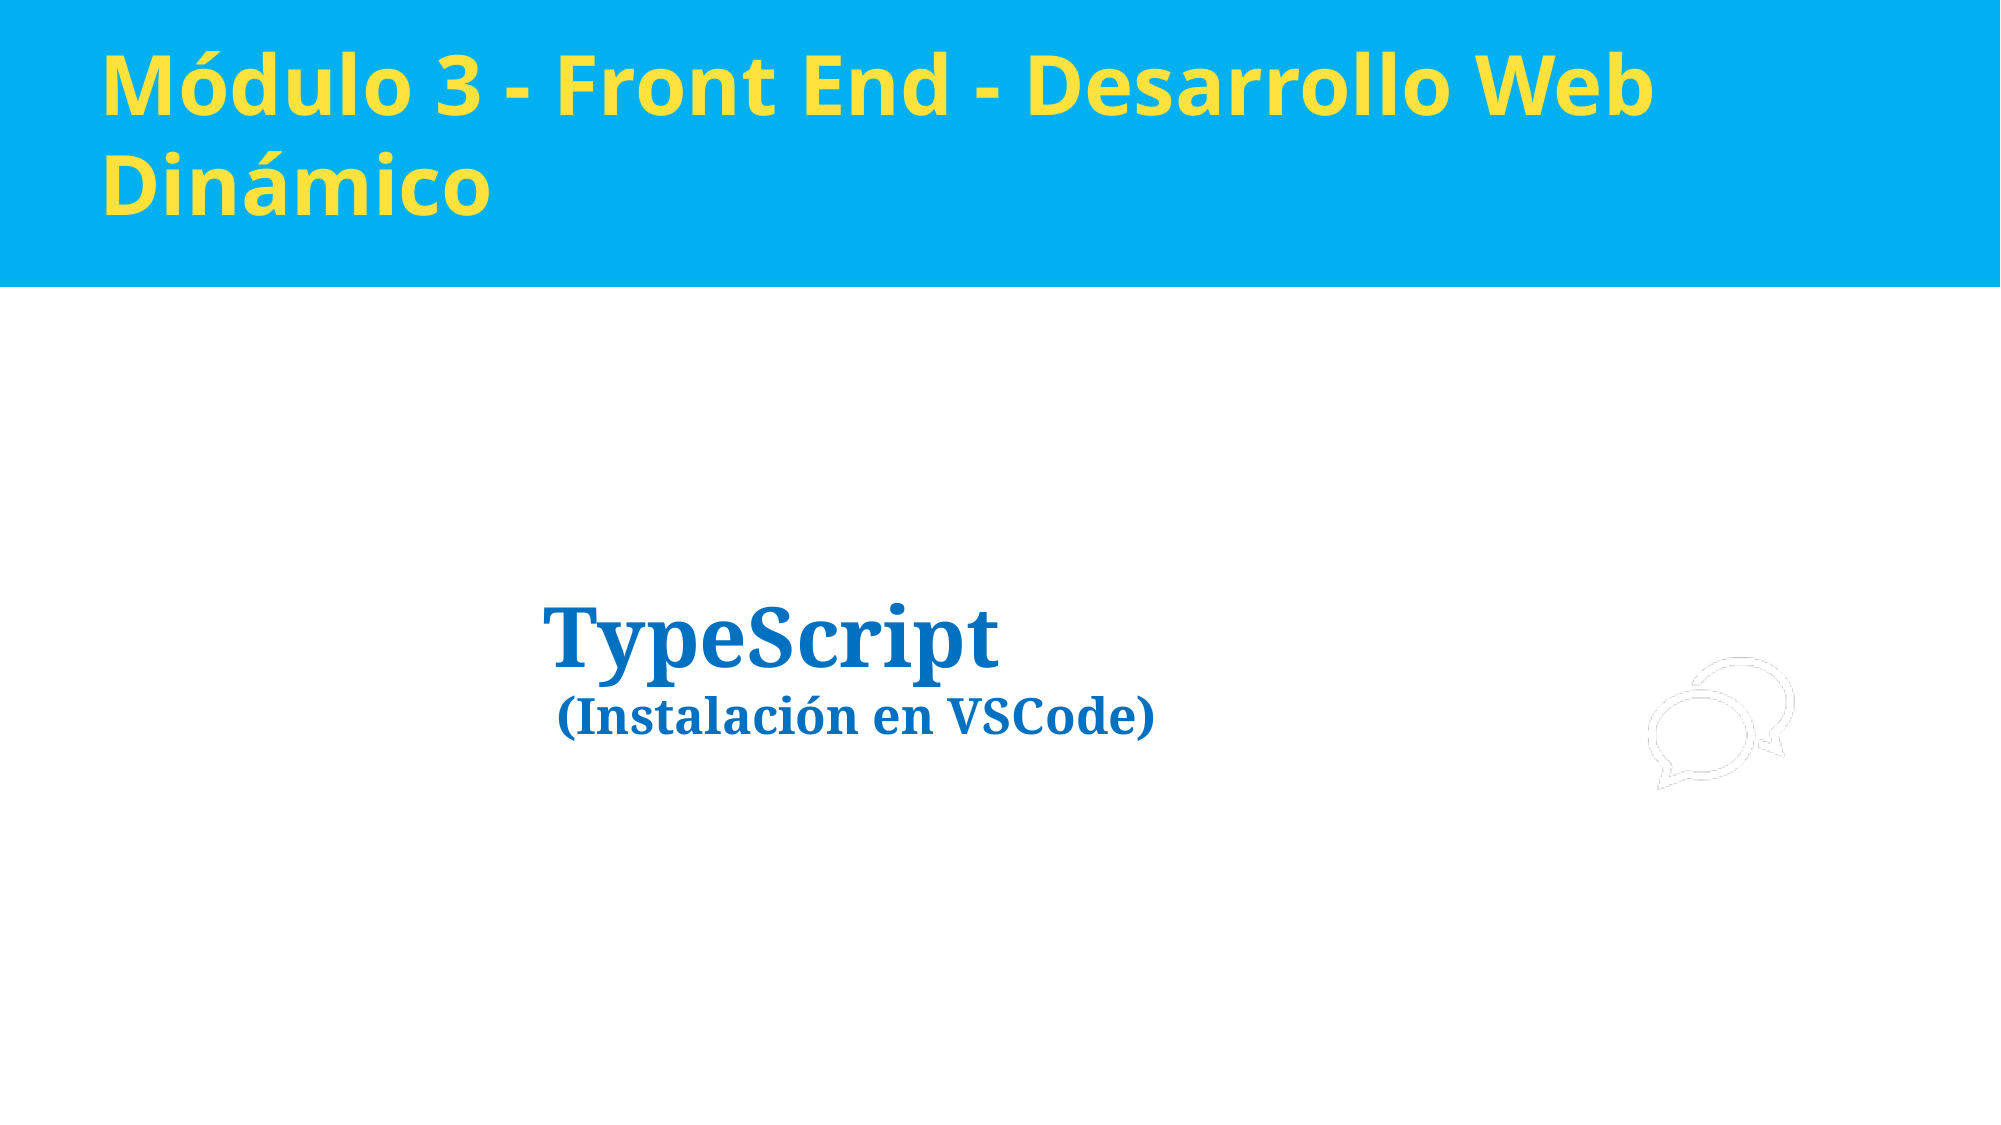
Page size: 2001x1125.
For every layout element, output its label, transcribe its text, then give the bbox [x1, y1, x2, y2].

text_box TypeScript (Instalación en VSCode) [523, 331, 1780, 1117]
text_box Módulo 3 - Front End - Desarrollo Web Dinámico [92, 24, 1901, 222]
text_box [0, 0, 2000, 287]
picture [1647, 649, 1796, 799]
